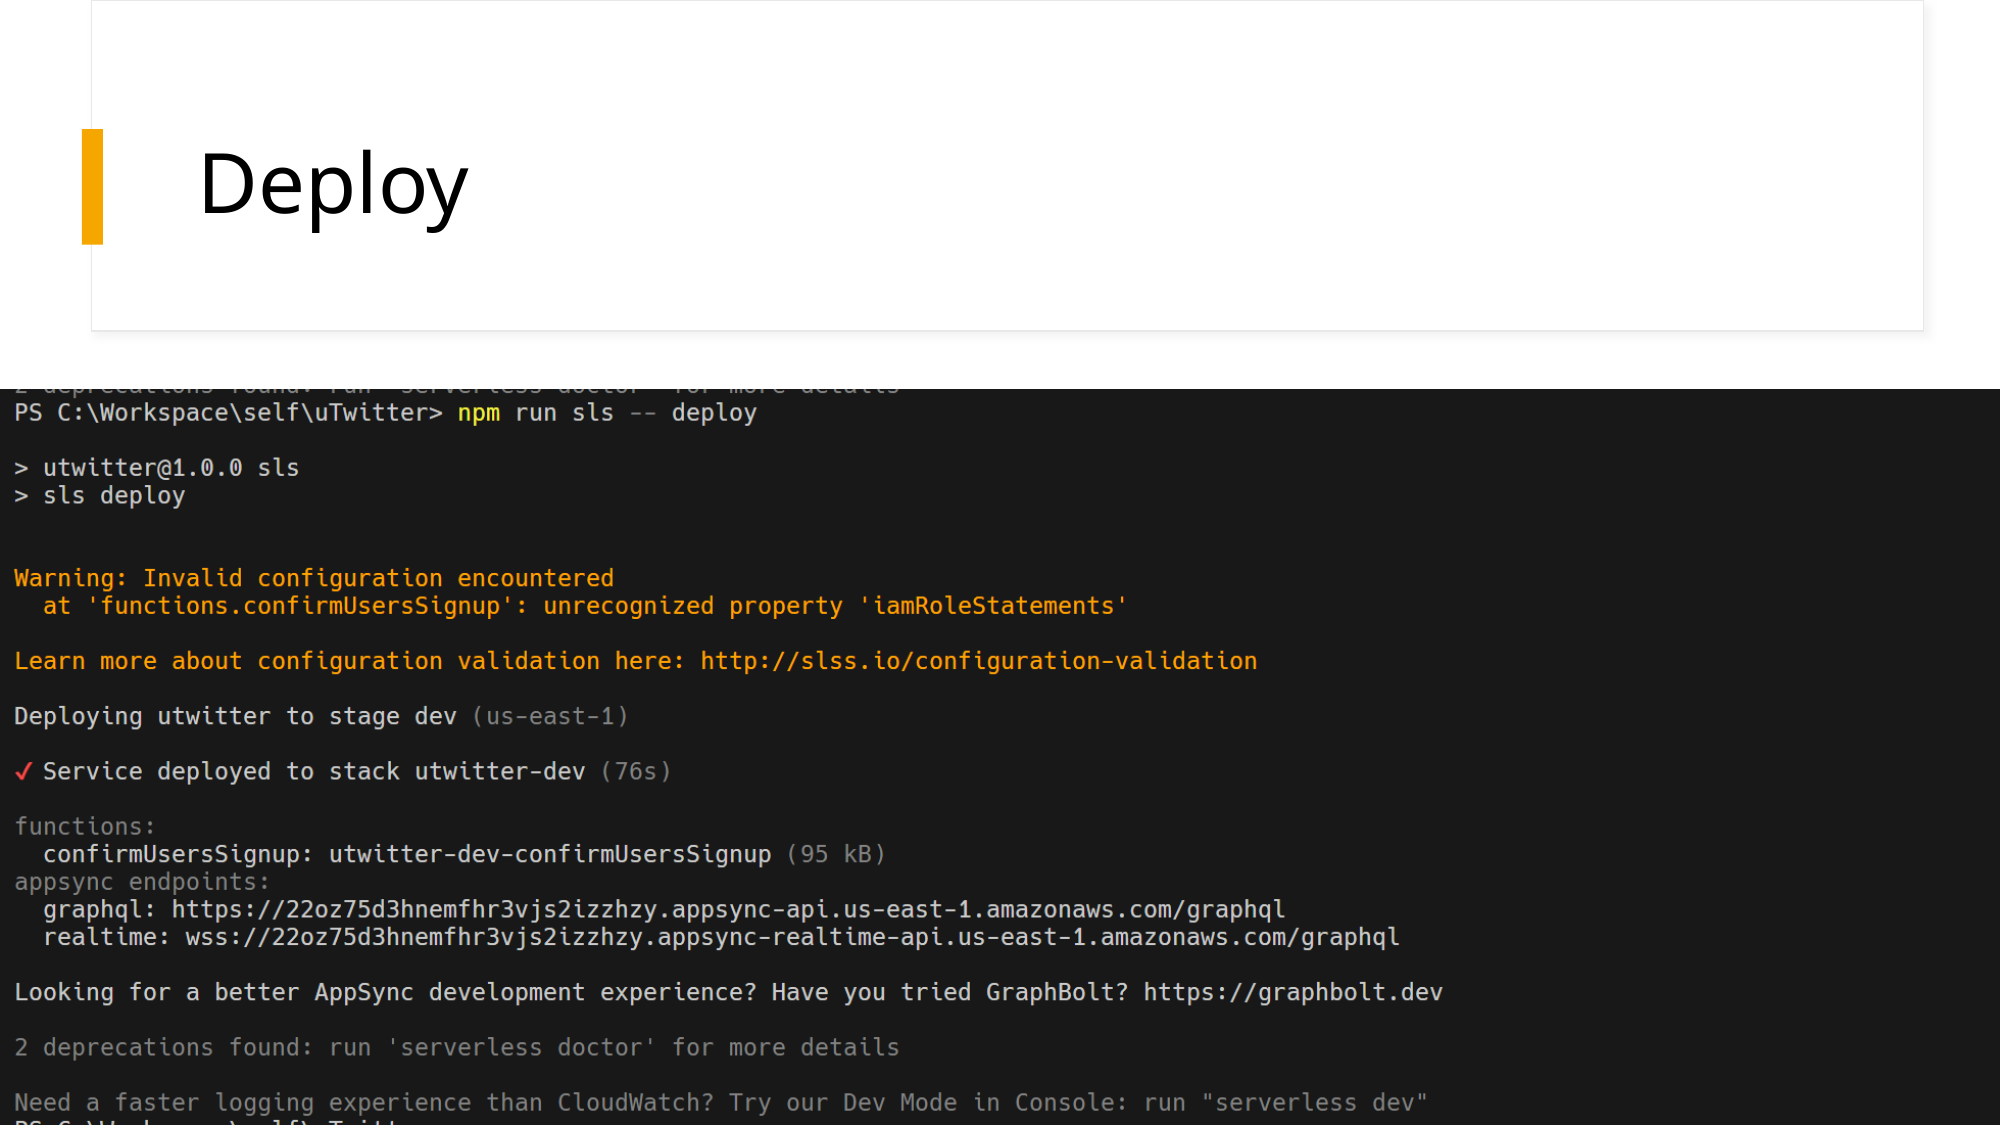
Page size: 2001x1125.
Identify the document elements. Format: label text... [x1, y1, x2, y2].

picture [0, 389, 2000, 1125]
title Deploy [183, 90, 1851, 284]
